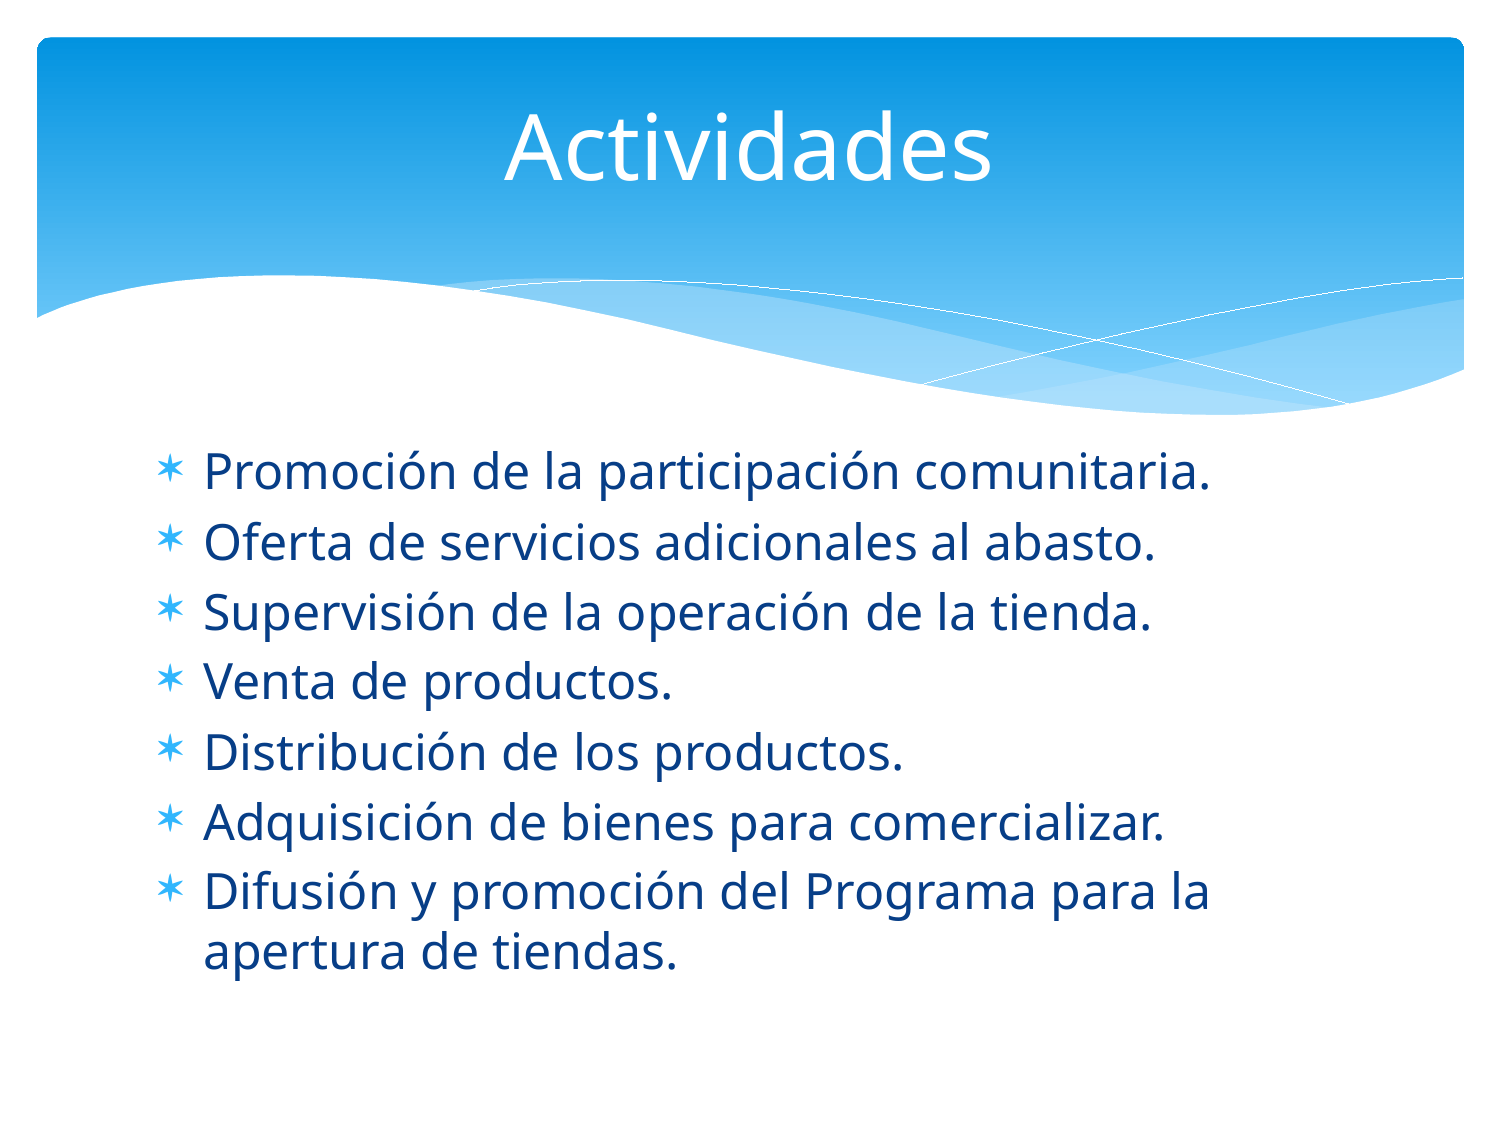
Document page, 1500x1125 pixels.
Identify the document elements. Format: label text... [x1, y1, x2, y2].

title Actividades [75, 55, 1425, 232]
list Promoción de la participación comunitaria. Oferta de servicios adicionales al abasto. Supervisión de la operación de la tienda. Venta de productos. Distribución de los productos. Adquisición de bienes para comercializar. Difusión y promoción del Programa para la apertura de tiendas. [143, 432, 1359, 999]
